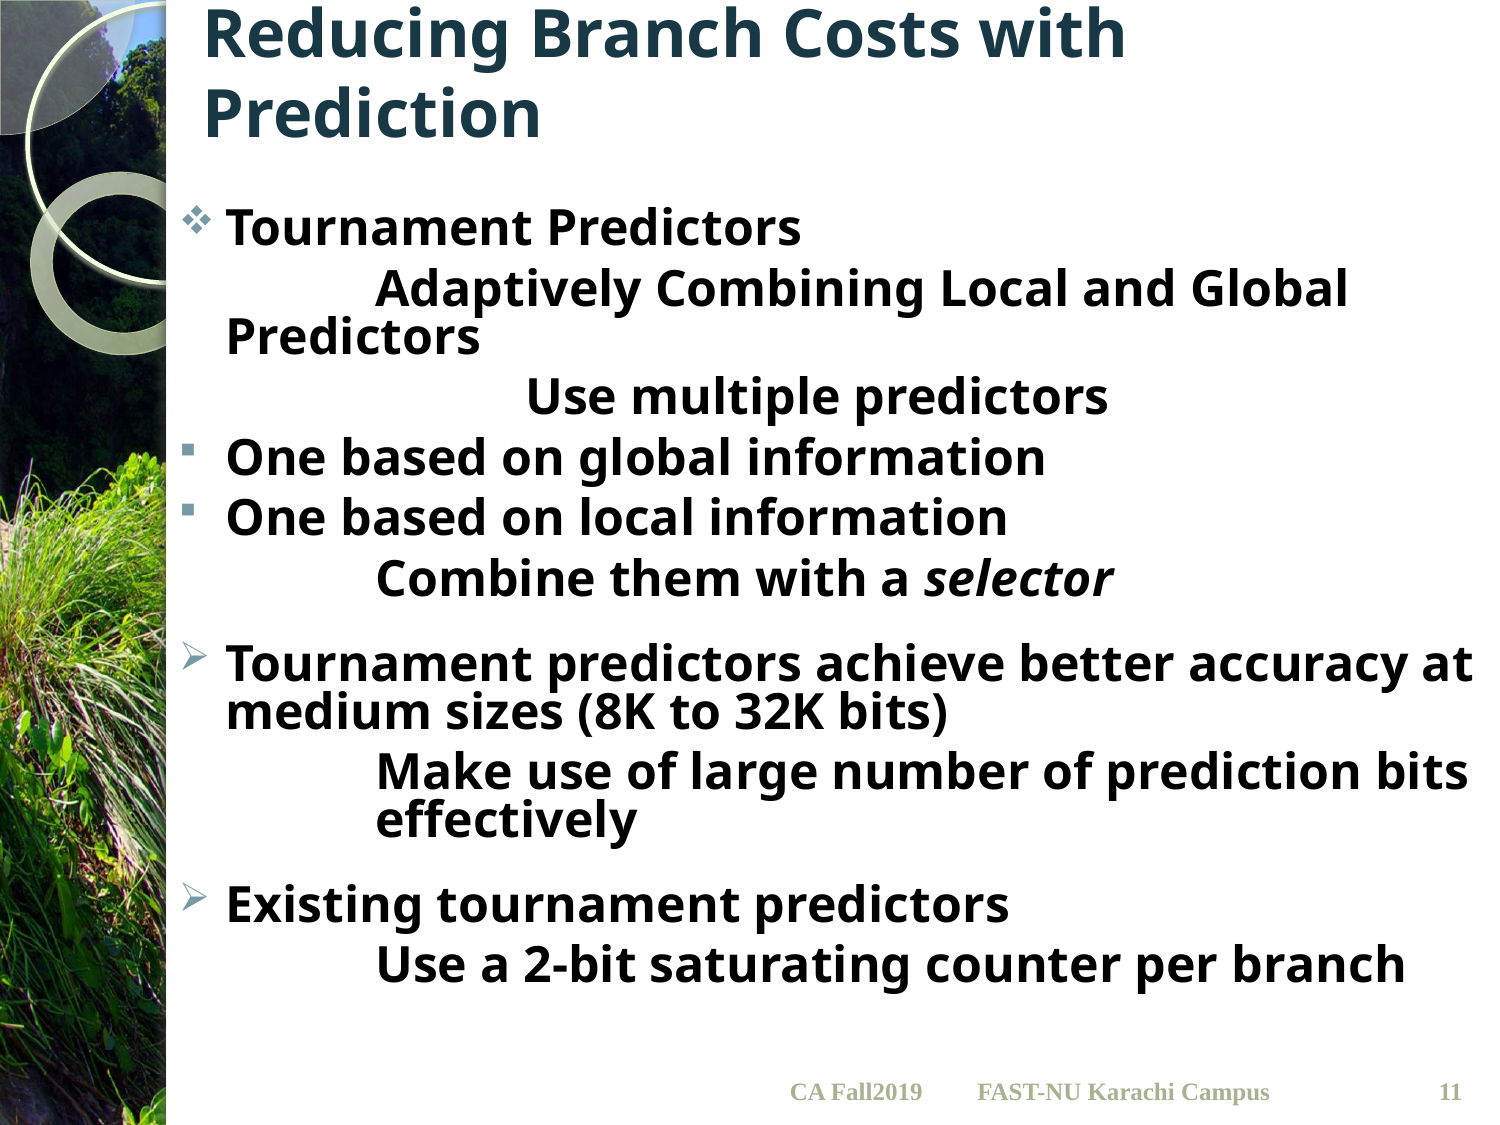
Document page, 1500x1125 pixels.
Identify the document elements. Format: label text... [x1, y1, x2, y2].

slide_number CA Fall2019 [587, 1034, 938, 1113]
picture [32, 13, 160, 207]
slide_number 11 [1413, 1034, 1488, 1113]
picture [136, 0, 166, 4]
title Reducing Branch Costs with Prediction [187, 0, 1463, 143]
list Tournament Predictors Adaptively Combining Local and Global Predictors Use multiple predictors One based on global information One based on local information Combine them with a selector Tournament predictors achieve better accuracy at medium sizes (8K to 32K bits) Make use of large number of prediction bits effectively Existing tournament predictors Use a 2-bit saturating counter per branch [150, 199, 1500, 1010]
picture [53, 241, 150, 332]
picture [0, 134, 166, 1125]
picture [62, 195, 150, 279]
footer FAST-NU Karachi Campus [962, 1037, 1413, 1113]
